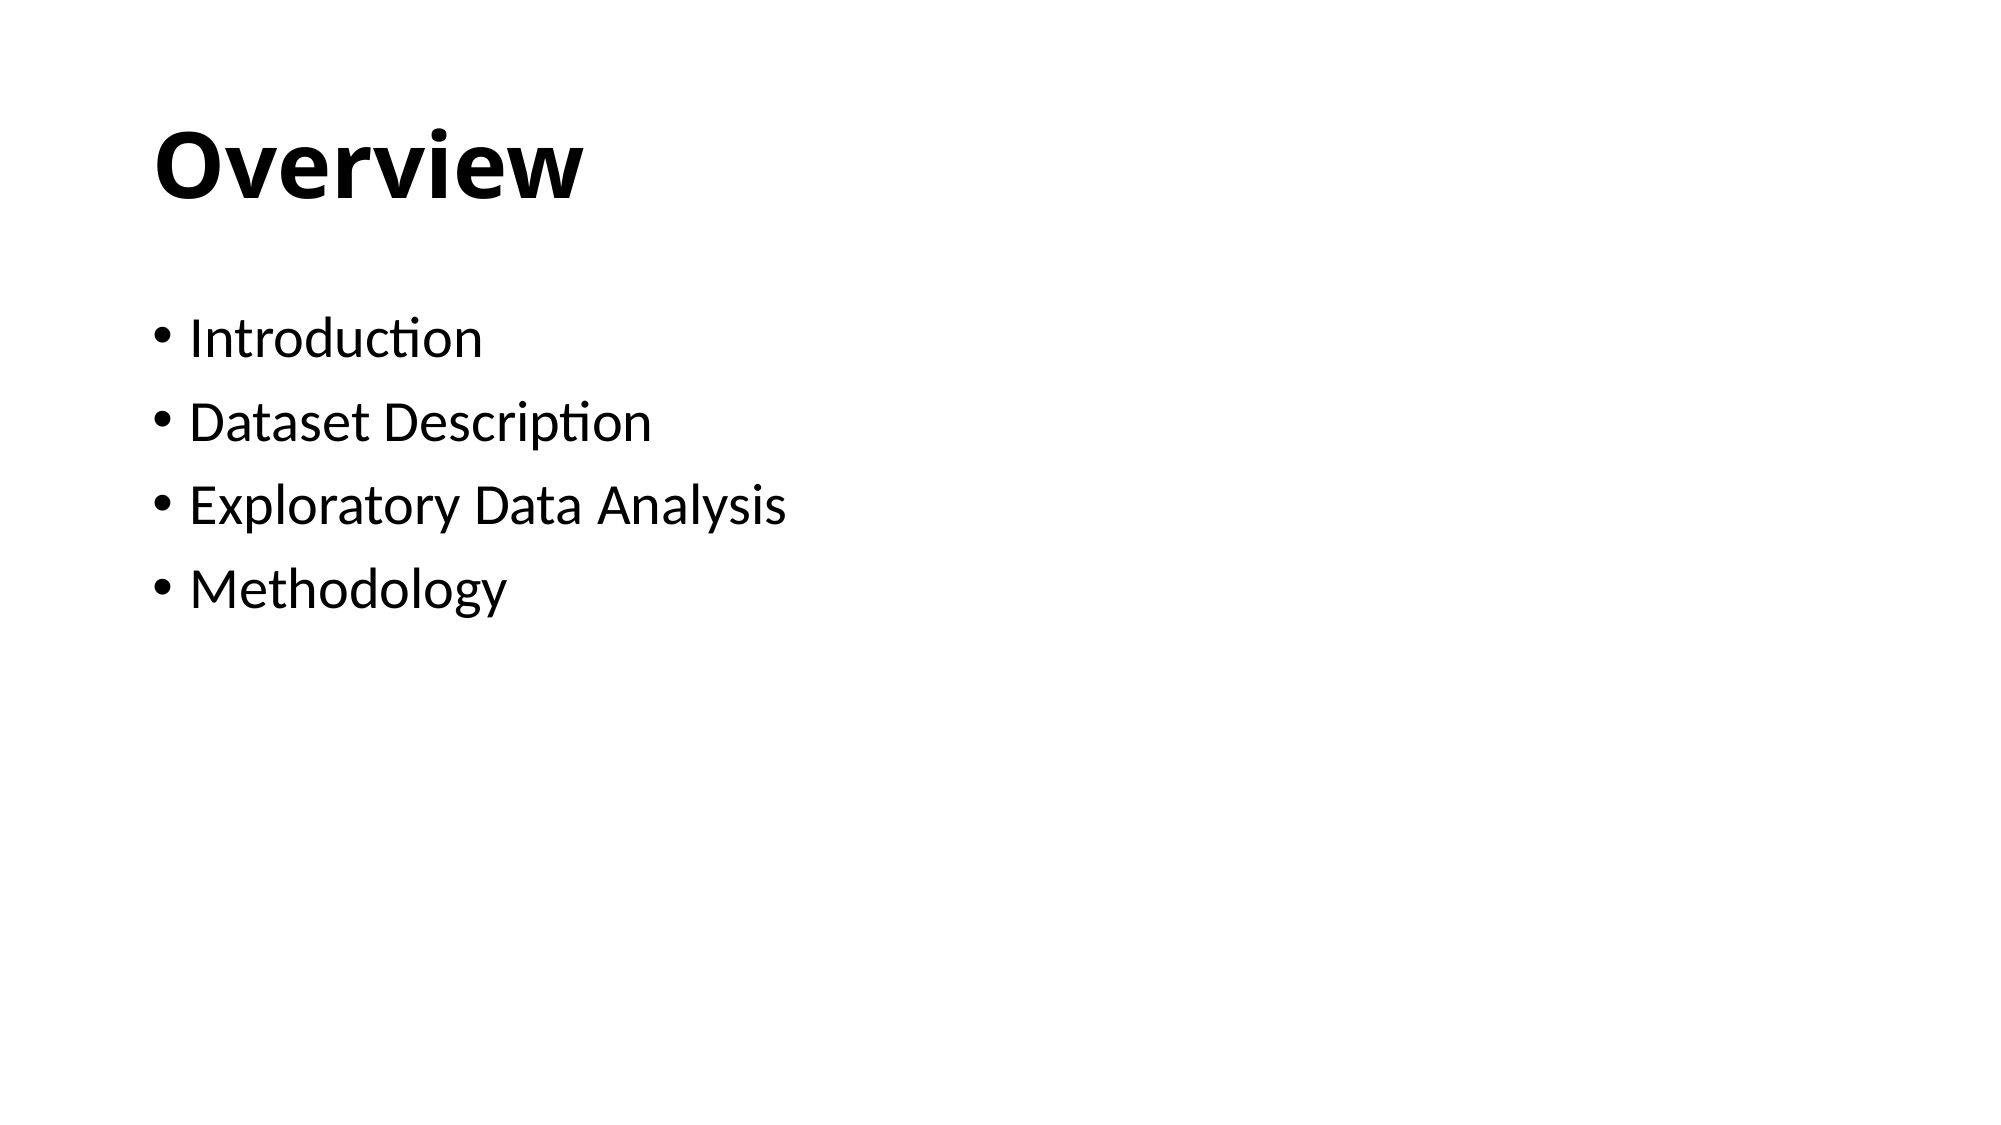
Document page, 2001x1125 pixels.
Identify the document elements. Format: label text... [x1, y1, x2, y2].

list Introduction Dataset Description Exploratory Data Analysis Methodology [137, 299, 1863, 1014]
title Overview [137, 59, 1863, 278]
